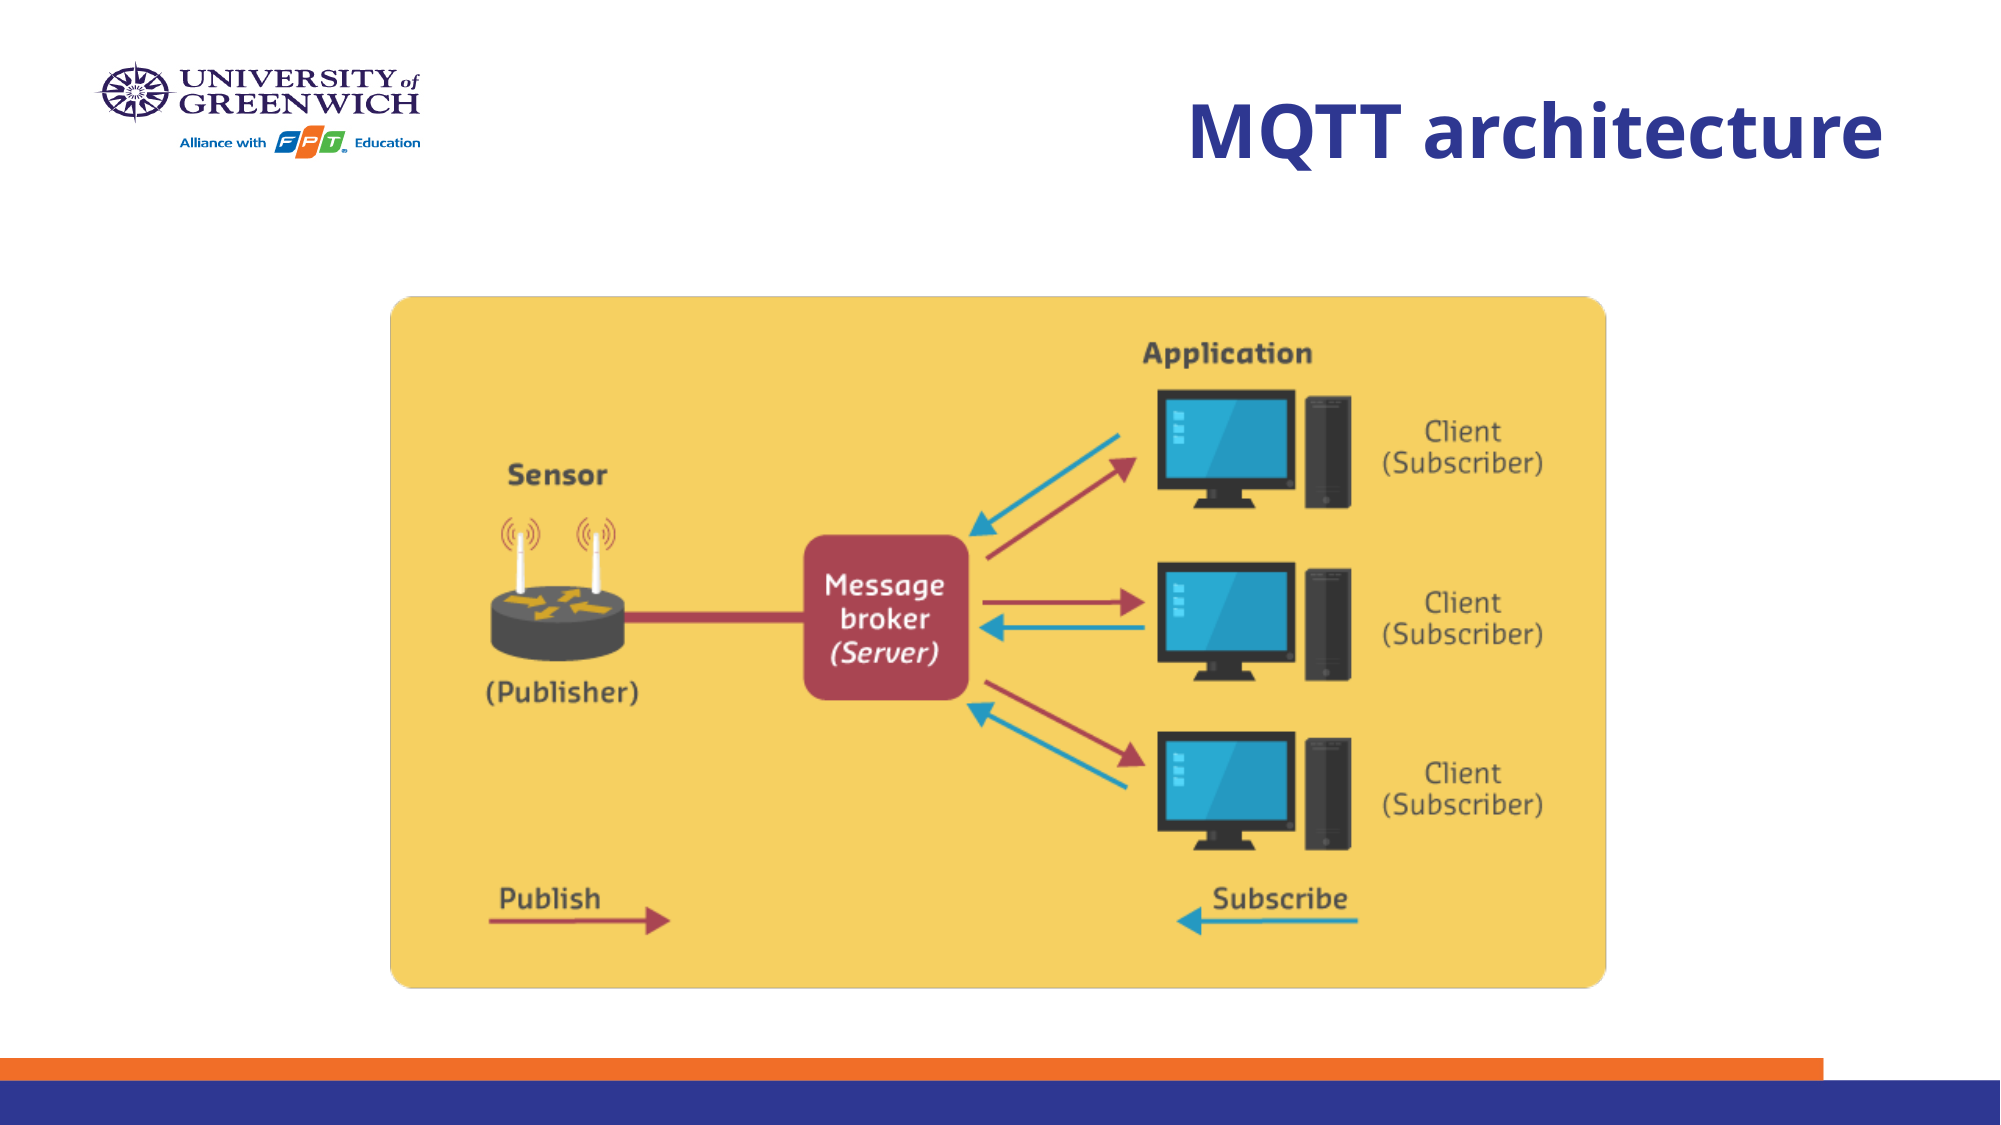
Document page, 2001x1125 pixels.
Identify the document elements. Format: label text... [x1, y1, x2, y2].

picture [0, 0, 2000, 1125]
title MQTT architecture [752, 76, 1900, 209]
